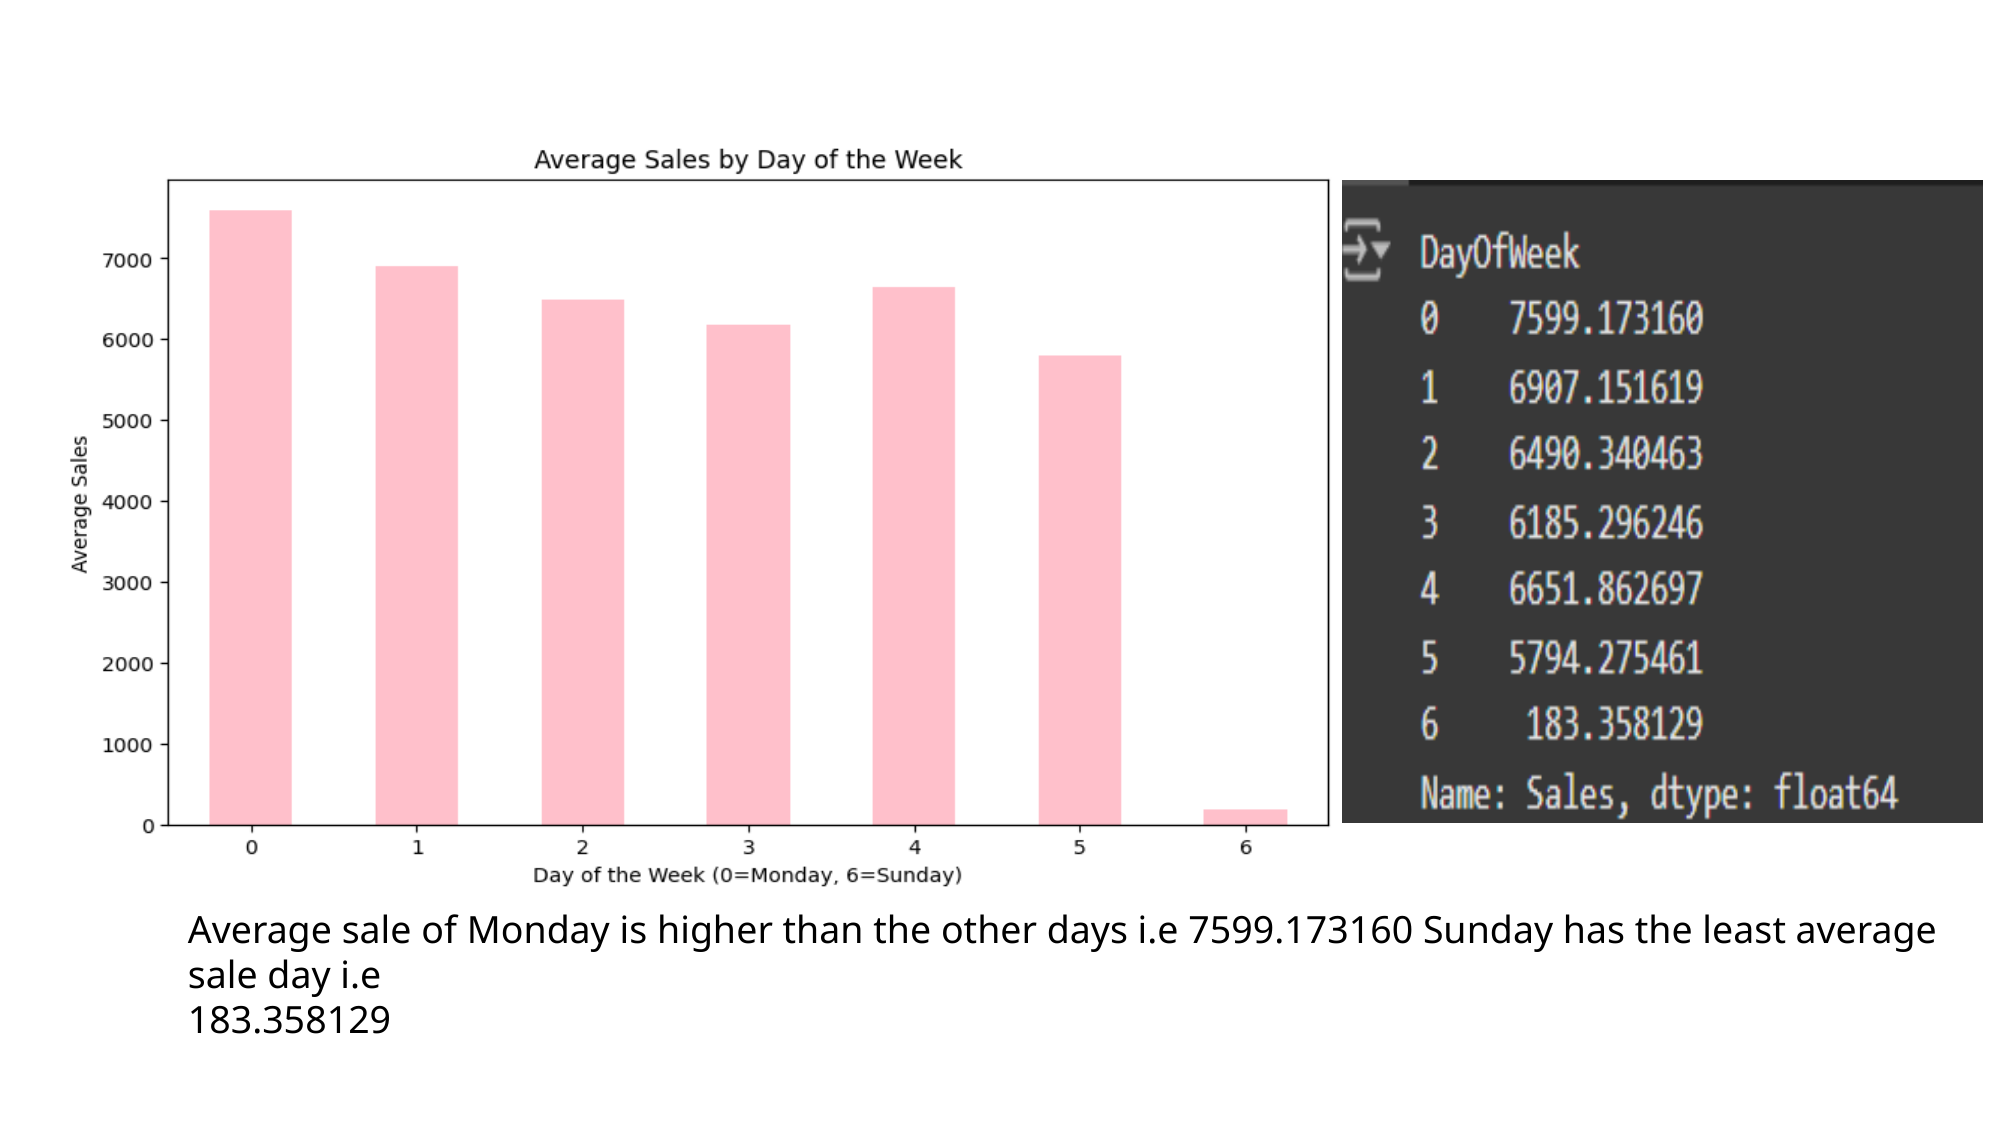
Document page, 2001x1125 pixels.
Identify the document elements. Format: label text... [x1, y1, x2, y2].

text_box Average sale of Monday is higher than the other days i.e 7599.173160 Sunday has the least average sale day i.e 183.358129 [173, 898, 1983, 1048]
picture [56, 134, 1983, 899]
